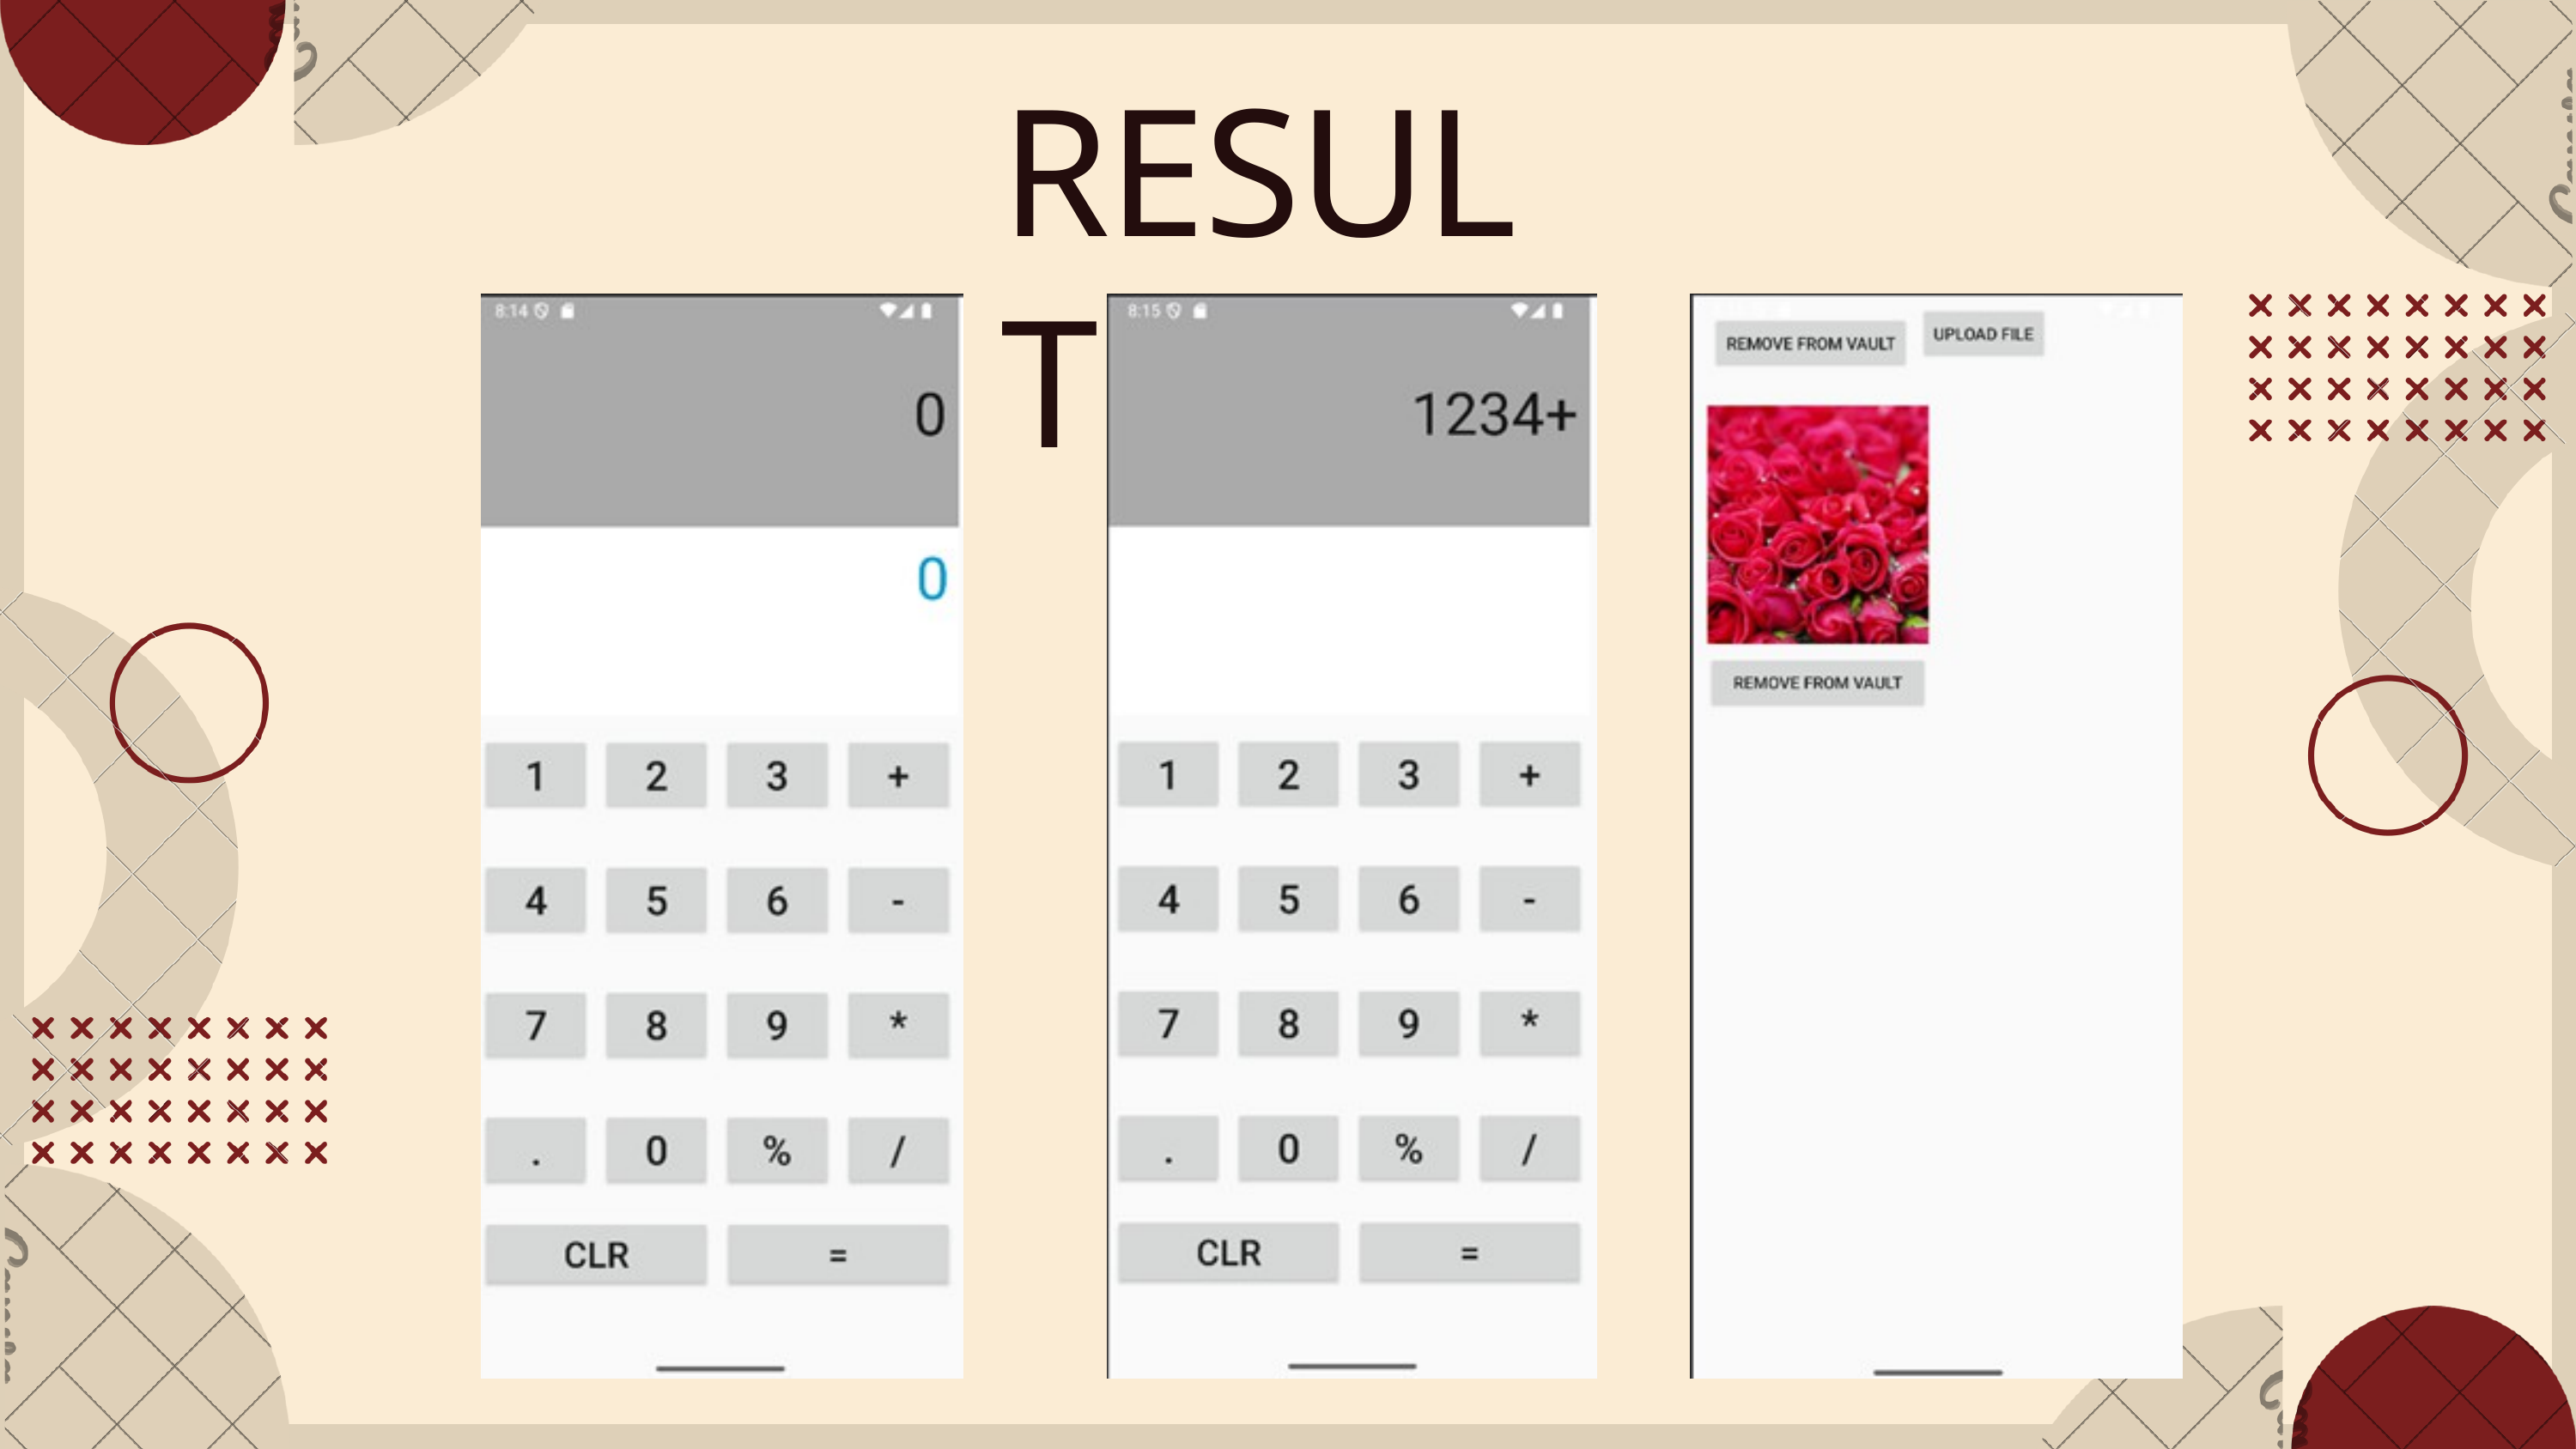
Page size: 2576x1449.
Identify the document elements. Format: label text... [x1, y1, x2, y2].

picture [480, 294, 963, 1379]
picture [2249, 294, 2576, 874]
picture [1107, 294, 1598, 1379]
title RESULT [999, 58, 1577, 483]
picture [2286, 1, 2576, 288]
picture [0, 584, 327, 1449]
picture [0, 0, 580, 145]
picture [1689, 294, 2576, 1449]
